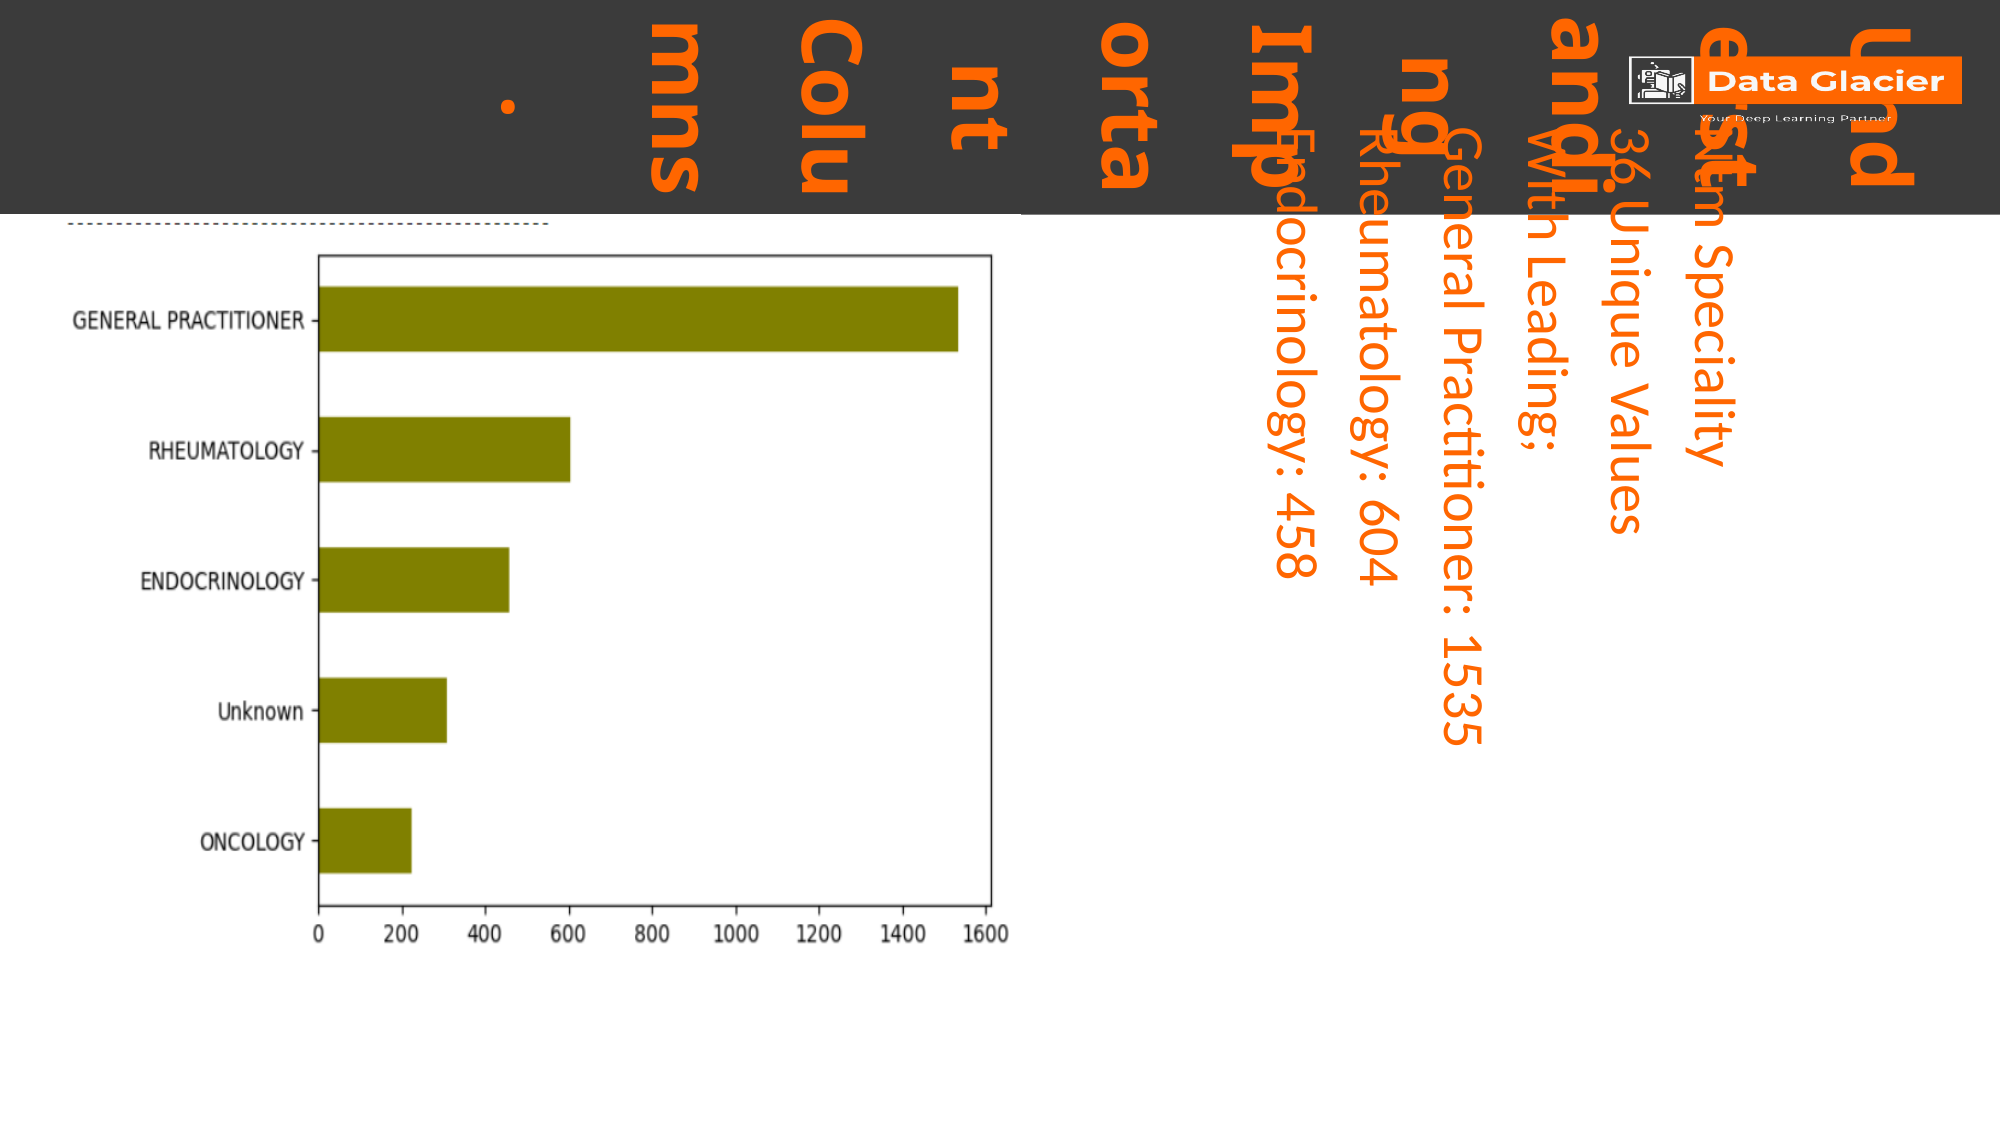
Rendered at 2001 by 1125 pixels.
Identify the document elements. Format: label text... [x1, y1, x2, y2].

picture [1625, 0, 1965, 215]
title Understanding Important Columns. [0, 0, 940, 214]
picture [0, 214, 1021, 970]
subtitle Ntm Speciality 36 Unique Values With Leading; General Practitioner: 1535 Rheumatology: 604 Endocrinology: 458 [940, 0, 2000, 1125]
